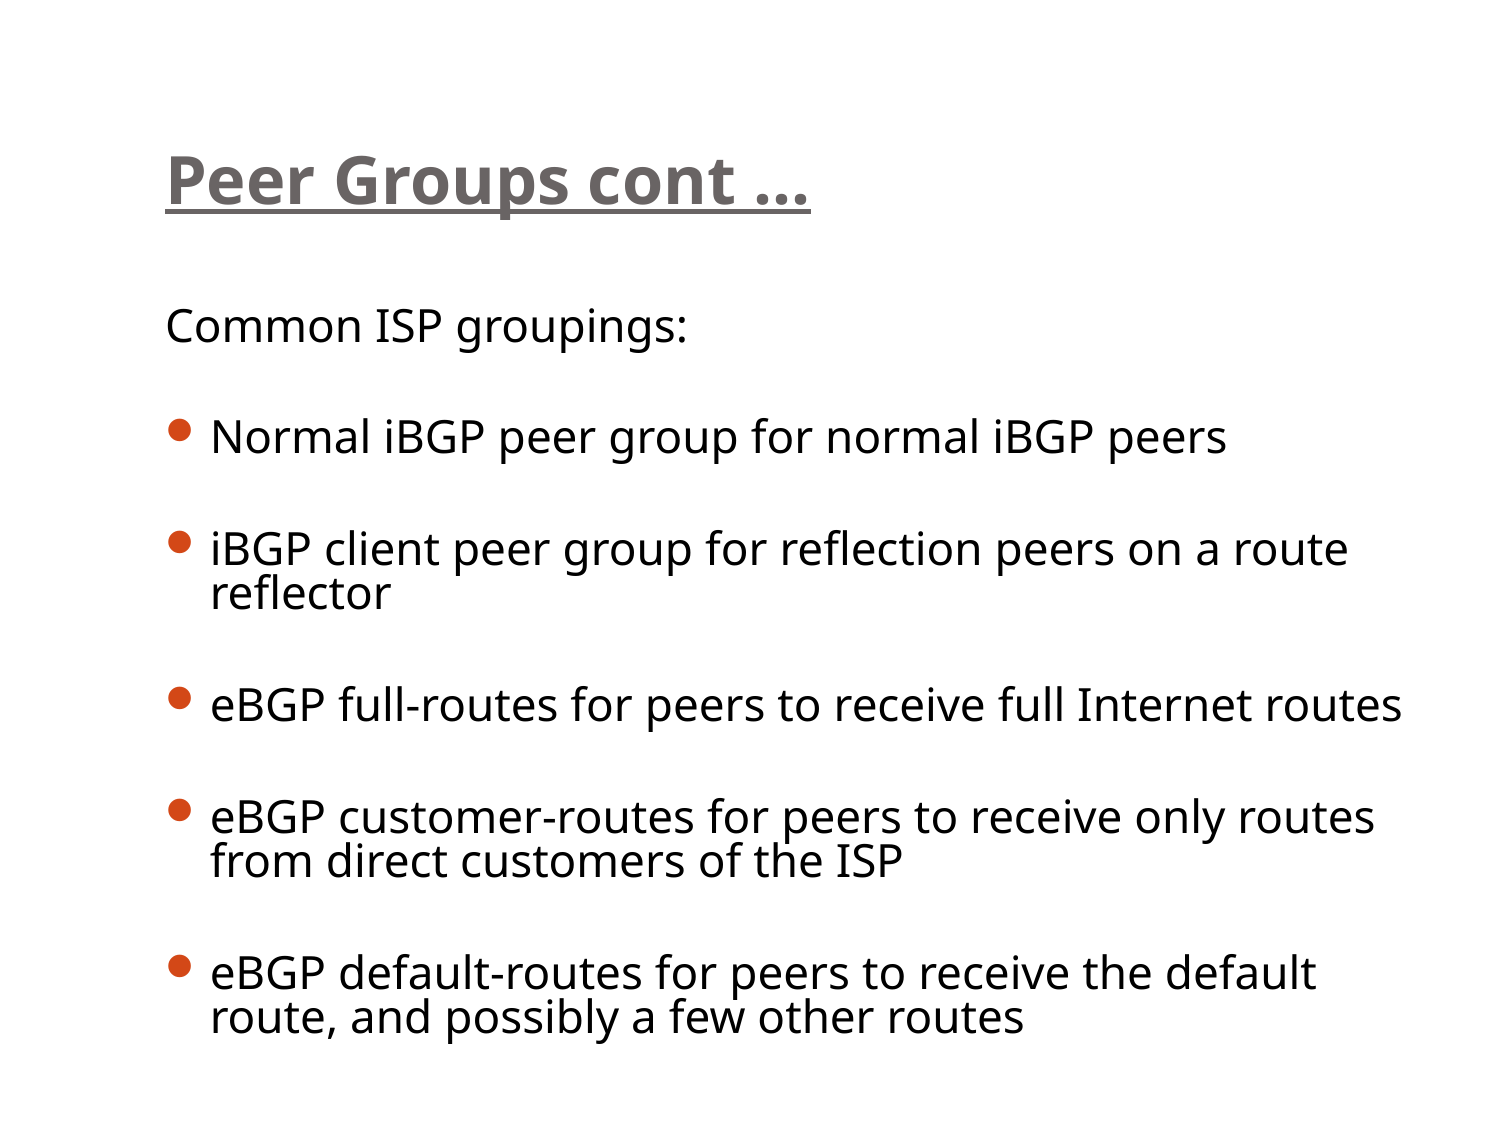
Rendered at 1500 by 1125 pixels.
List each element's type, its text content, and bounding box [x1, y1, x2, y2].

list Common ISP groupings: Normal iBGP peer group for normal iBGP peers iBGP client peer group for reflection peers on a route reflector eBGP full-routes for peers to receive full Internet routes eBGP customer-routes for peers to receive only routes from direct customers of the ISP eBGP default-routes for peers to receive the default route, and possibly a few other routes [150, 237, 1425, 988]
title Peer Groups cont … [150, 45, 1425, 233]
